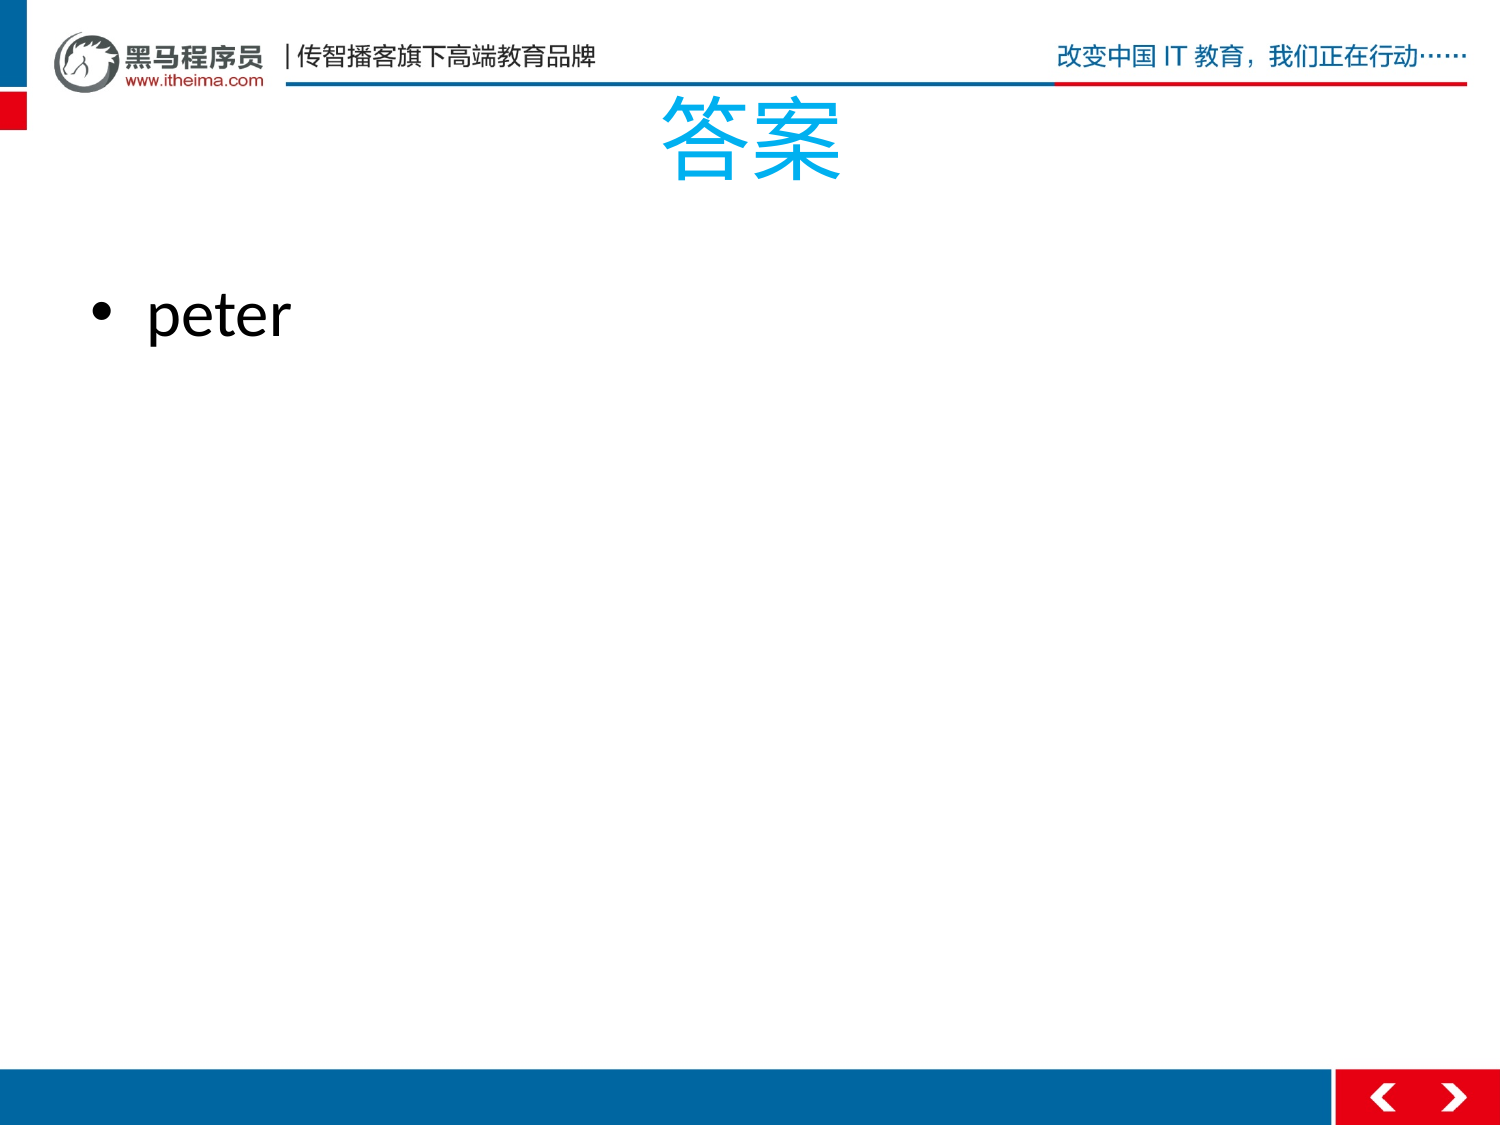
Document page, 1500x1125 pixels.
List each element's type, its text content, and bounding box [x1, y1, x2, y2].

title 答案 [76, 42, 1427, 231]
list peter [75, 262, 1425, 1005]
picture [0, 0, 1500, 1125]
